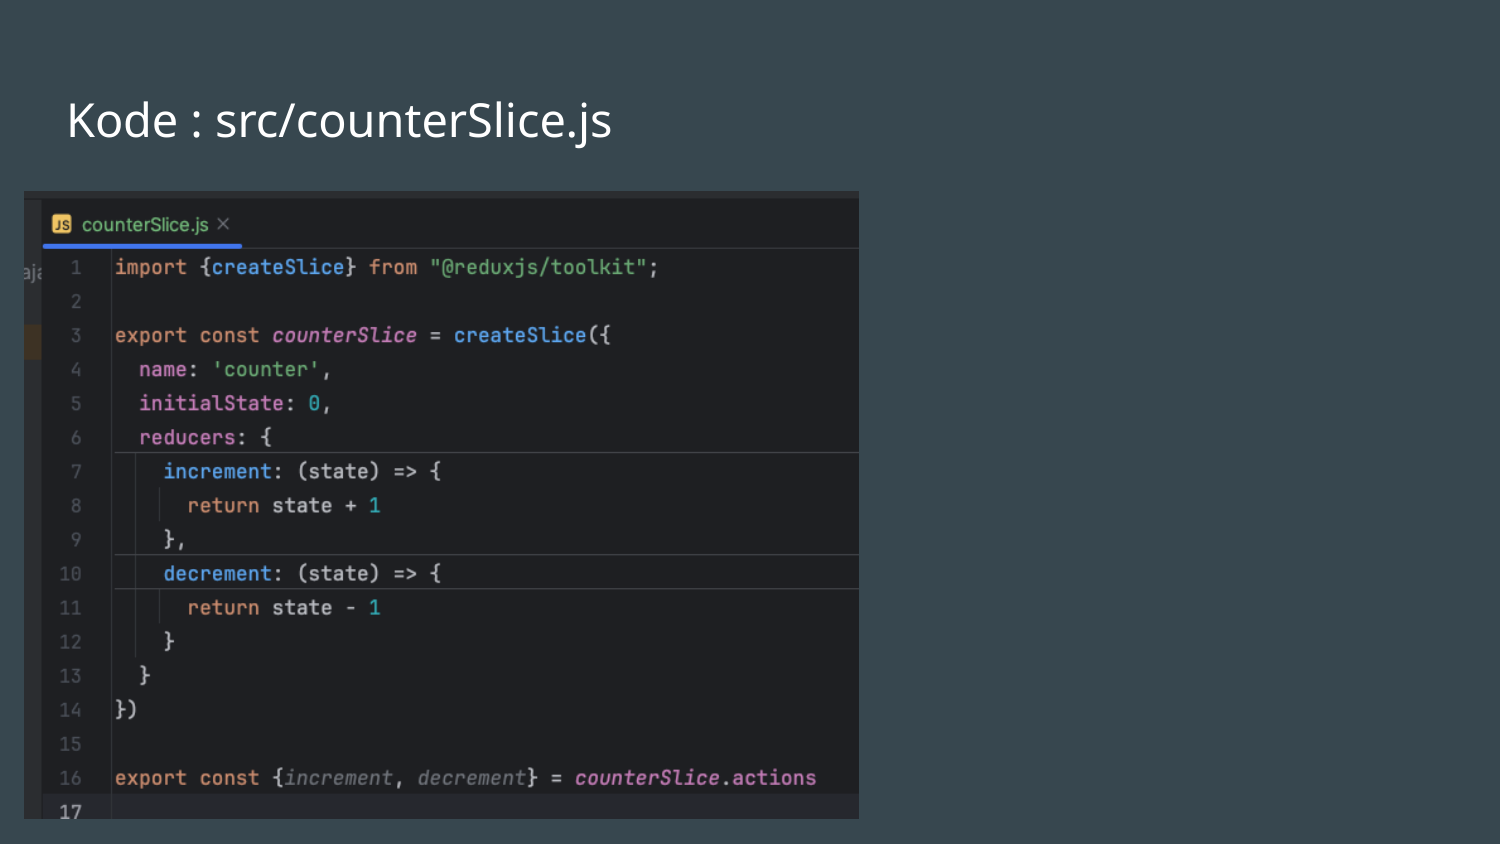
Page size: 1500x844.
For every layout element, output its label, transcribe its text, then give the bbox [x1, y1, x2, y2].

picture [24, 191, 859, 819]
title Kode : src/counterSlice.js [51, 72, 1449, 167]
